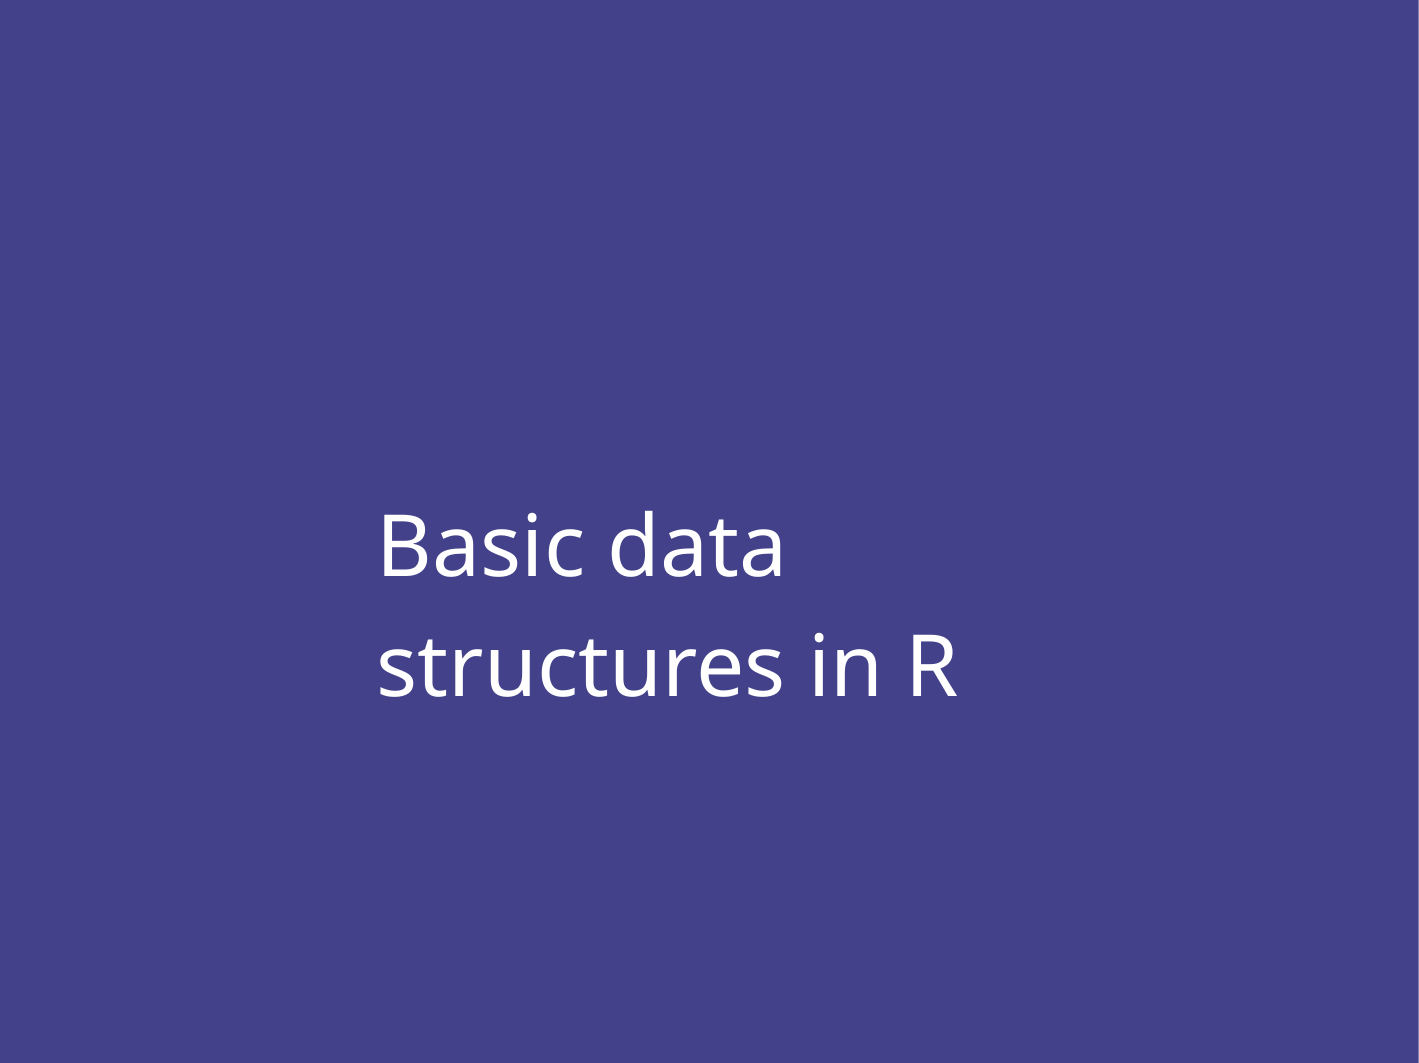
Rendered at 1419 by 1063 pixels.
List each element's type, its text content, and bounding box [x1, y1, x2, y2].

text_box Basic data structures in R [376, 473, 1057, 715]
